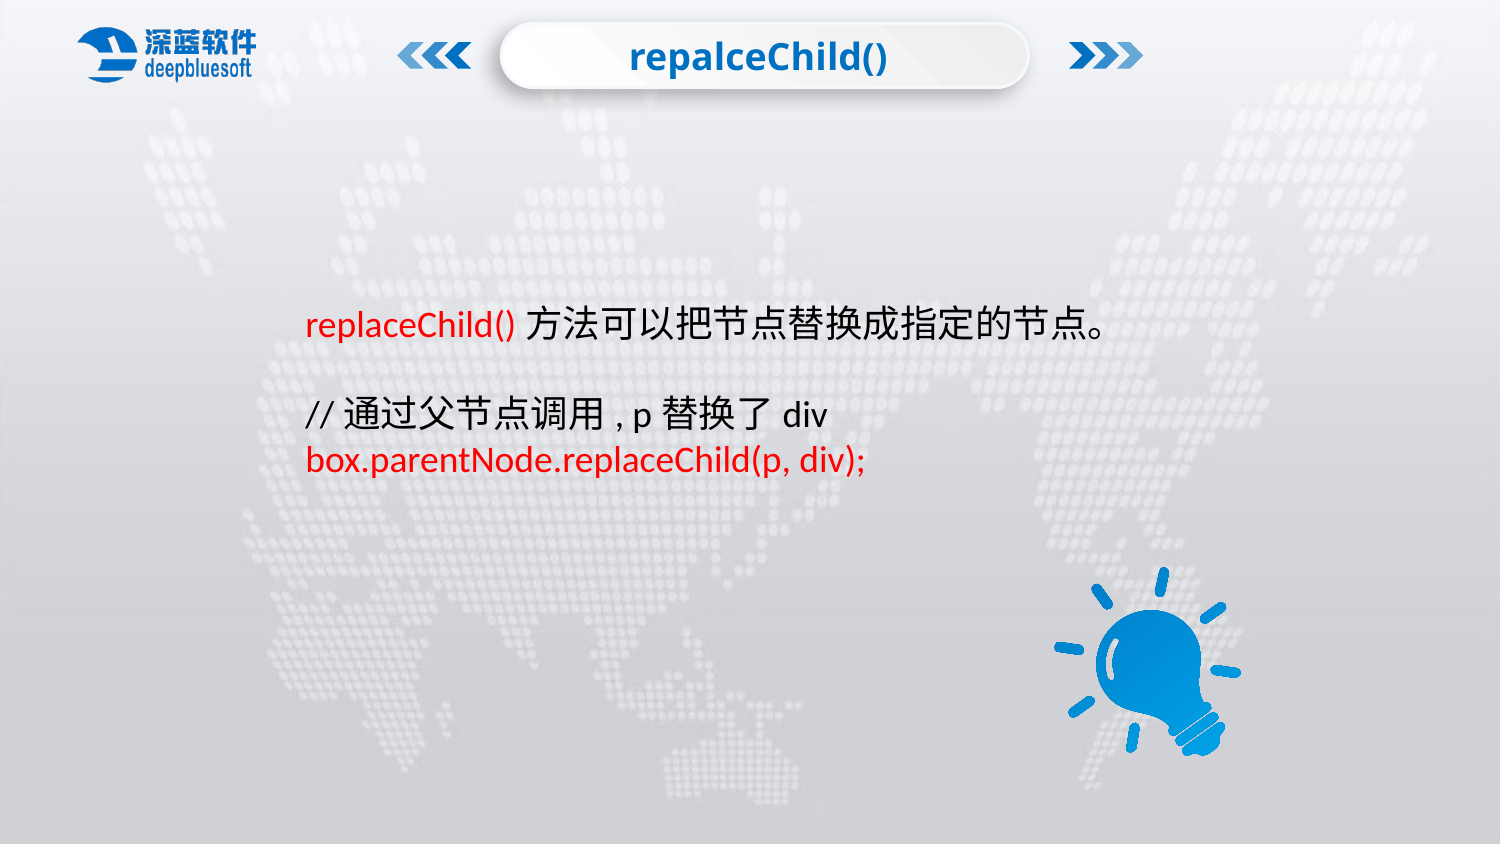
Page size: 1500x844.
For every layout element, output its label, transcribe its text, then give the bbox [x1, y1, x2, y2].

text_box [1054, 642, 1084, 655]
text_box [1200, 602, 1227, 624]
text_box [1068, 695, 1095, 718]
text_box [396, 41, 472, 69]
text_box repalceChild() [501, 28, 1016, 82]
text_box replaceChild()方法可以把节点替换成指定的节点。 //通过父节点调用, p替换了div box.parentNode.replaceChild(p, div); [290, 293, 1239, 488]
text_box [1091, 583, 1113, 610]
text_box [1068, 41, 1144, 69]
text_box [1096, 610, 1225, 756]
text_box [1155, 567, 1169, 597]
text_box [511, 21, 1031, 90]
picture [0, 0, 1500, 844]
text_box [1210, 665, 1241, 678]
